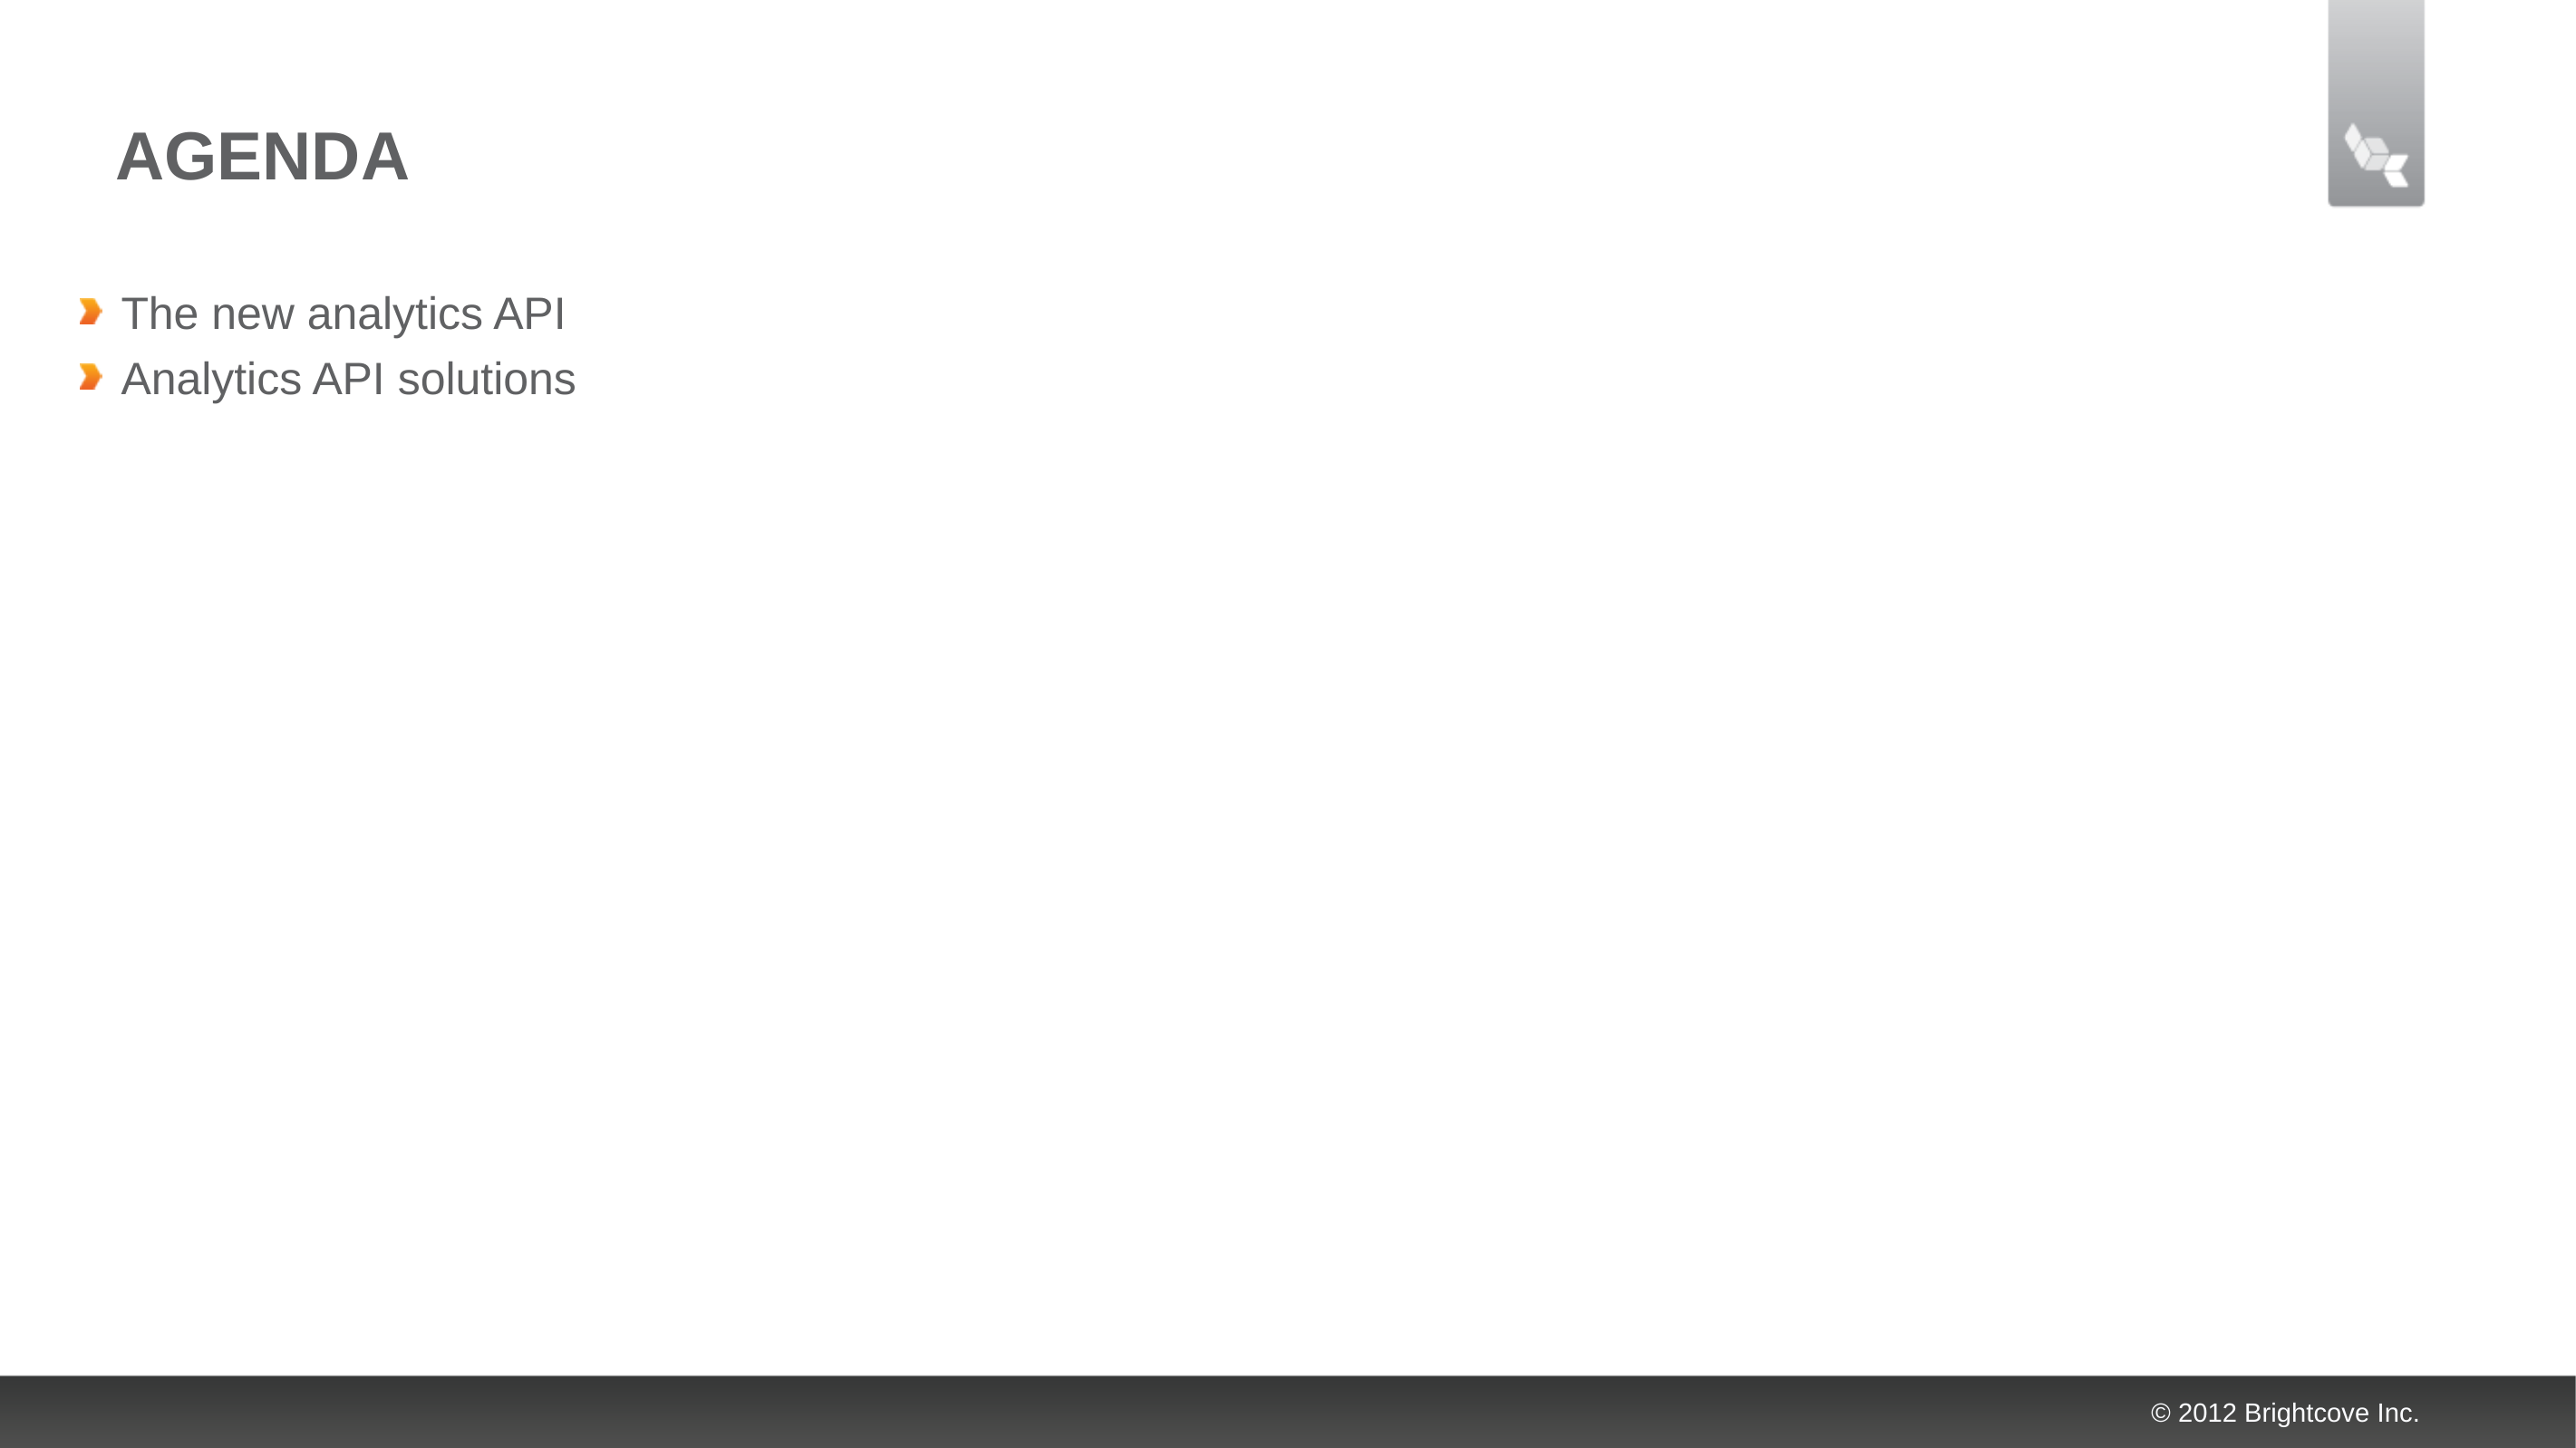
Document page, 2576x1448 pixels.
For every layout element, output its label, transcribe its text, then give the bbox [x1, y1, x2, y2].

list The new analytics API Analytics API solutions [80, 283, 2442, 1207]
picture [0, 0, 2576, 1448]
title AGENDA [114, 43, 2271, 261]
